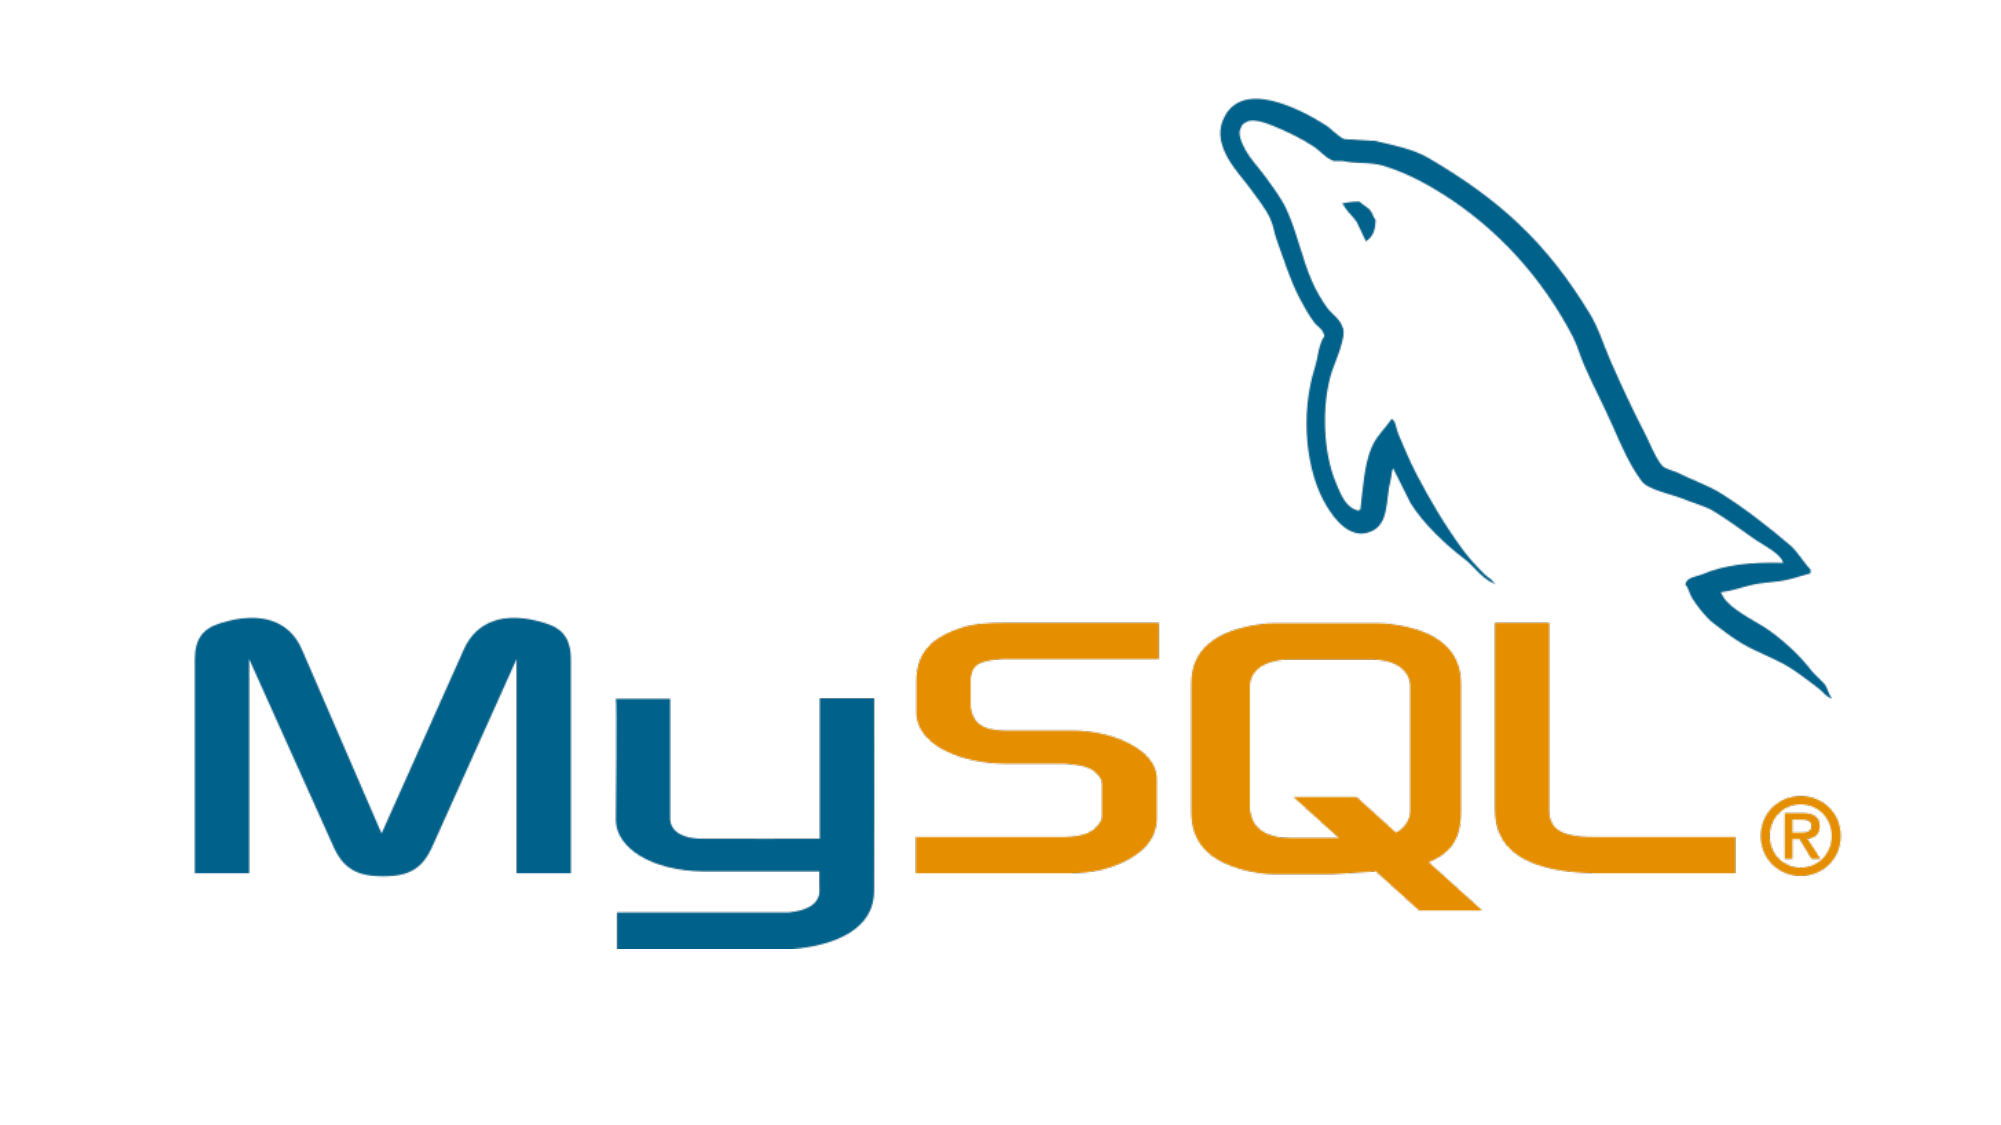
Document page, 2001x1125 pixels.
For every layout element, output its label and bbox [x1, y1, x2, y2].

picture [192, 97, 1843, 949]
